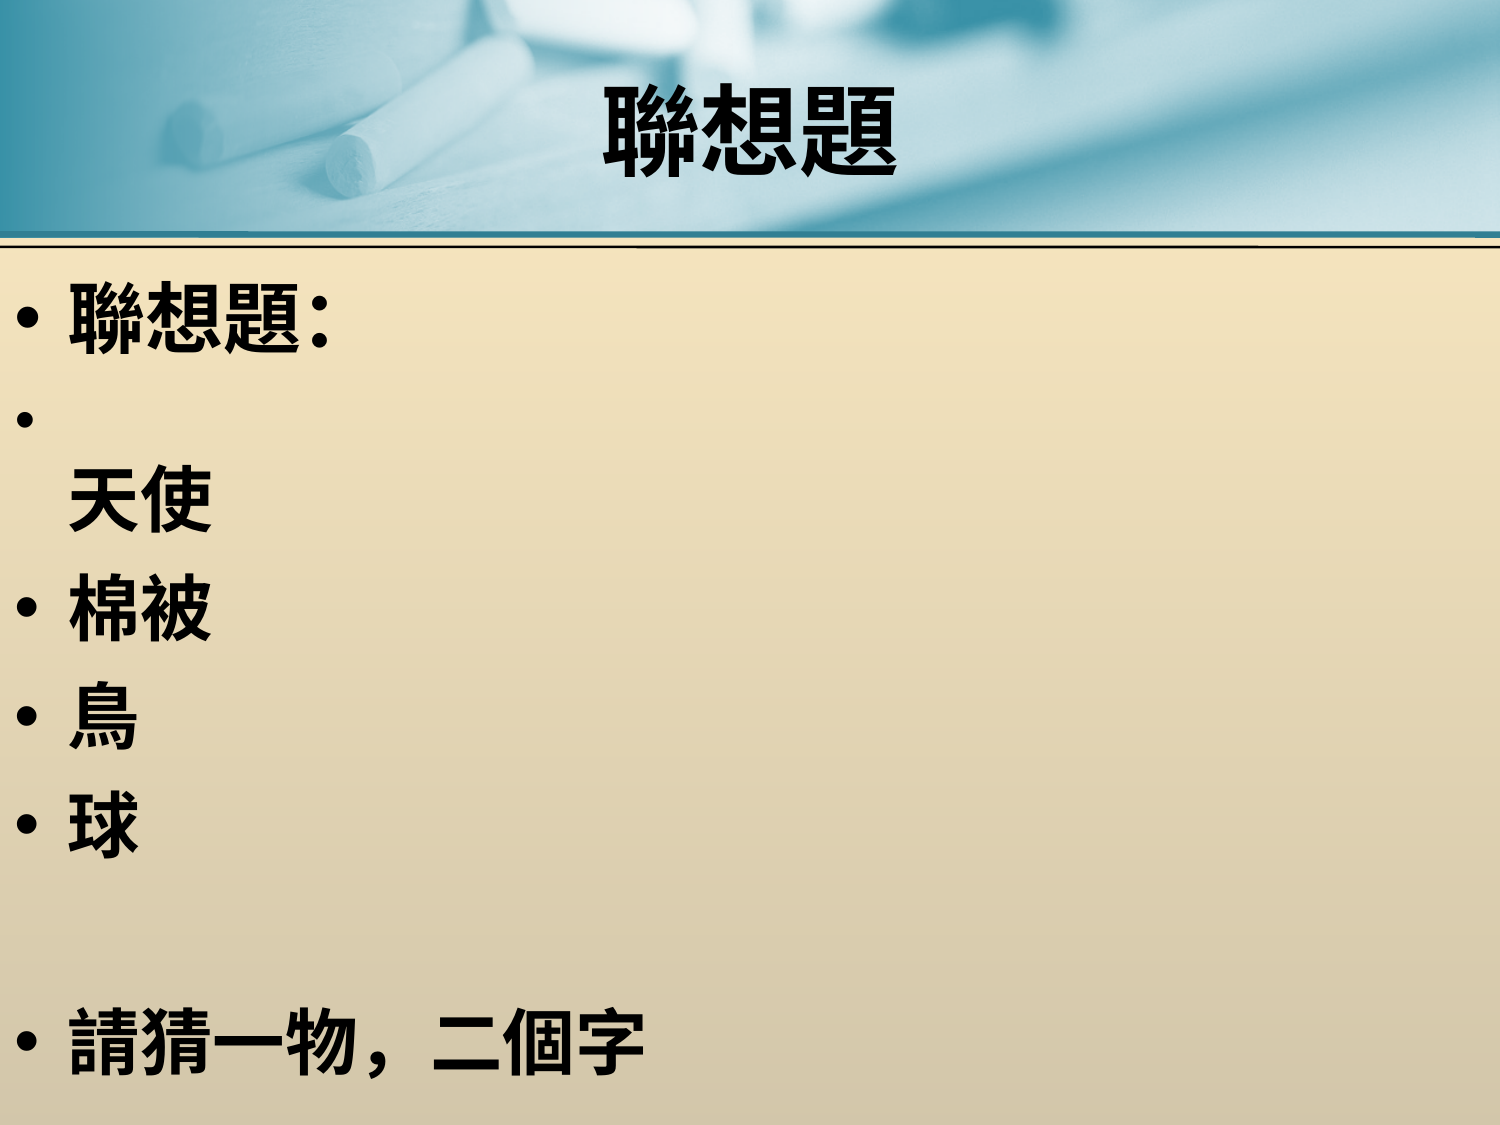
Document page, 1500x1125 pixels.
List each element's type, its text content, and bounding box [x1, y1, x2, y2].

title 聯想題 [75, 24, 1425, 233]
list 聯想題： 天使 棉被 鳥 球 請猜一物，二個字 [0, 262, 1471, 1100]
